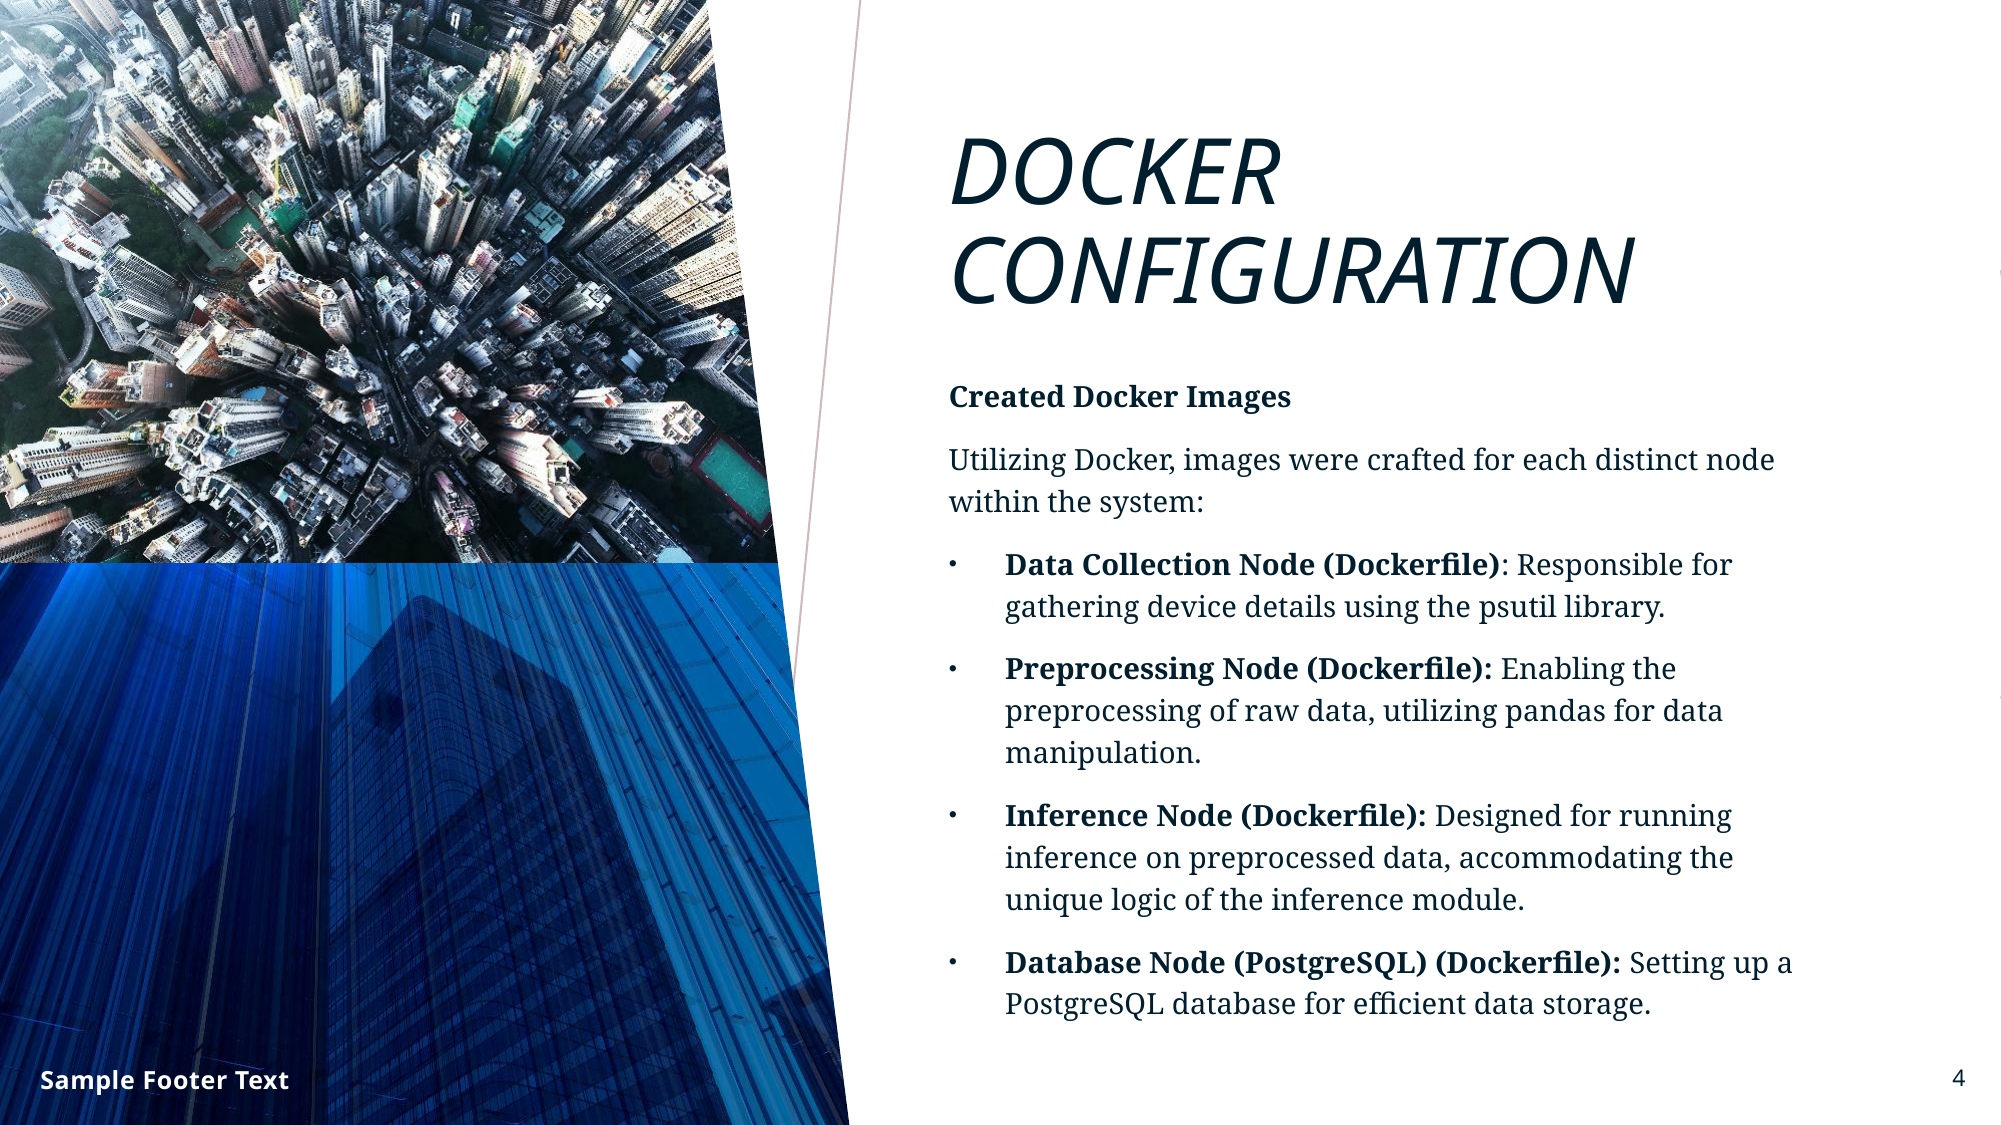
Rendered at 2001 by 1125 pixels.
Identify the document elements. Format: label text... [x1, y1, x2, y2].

slide_number 4 [1903, 1049, 1981, 1110]
title Docker Configuration [934, 91, 1813, 358]
picture [0, 0, 850, 1125]
list Created Docker Images Utilizing Docker, images were crafted for each distinct node within the system: Data Collection Node (Dockerfile): Responsible for gathering device details using the psutil library. Preprocessing Node (Dockerfile): Enabling the preprocessing of raw data, utilizing pandas for data manipulation. Inference Node (Dockerfile): Designed for running inference on preprocessed data, accommodating the unique logic of the inference module. Database Node (PostgreSQL) (Dockerfile): Setting up a PostgreSQL database for efficient data storage. [934, 358, 1813, 1035]
